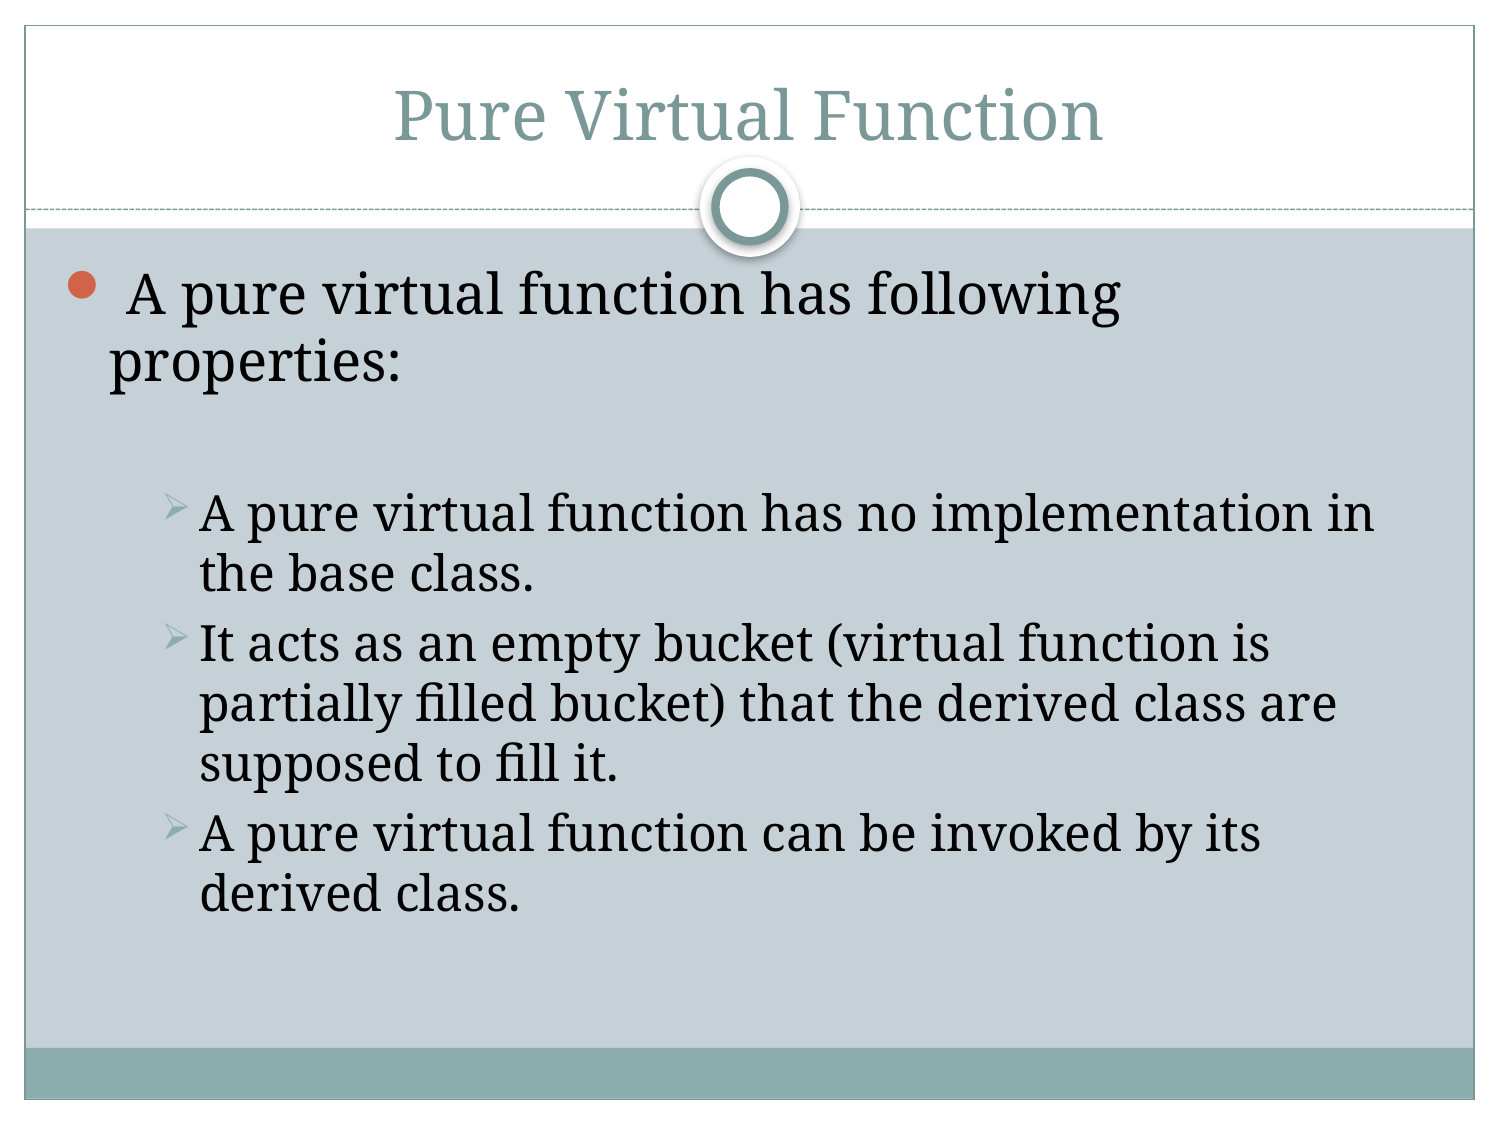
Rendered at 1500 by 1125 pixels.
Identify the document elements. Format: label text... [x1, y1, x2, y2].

title Pure Virtual Function [49, 37, 1450, 162]
list A pure virtual function has following properties: A pure virtual function has no implementation in the base class. It acts as an empty bucket (virtual function is partially filled bucket) that the derived class are supposed to fill it. A pure virtual function can be invoked by its derived class. [49, 250, 1445, 1001]
